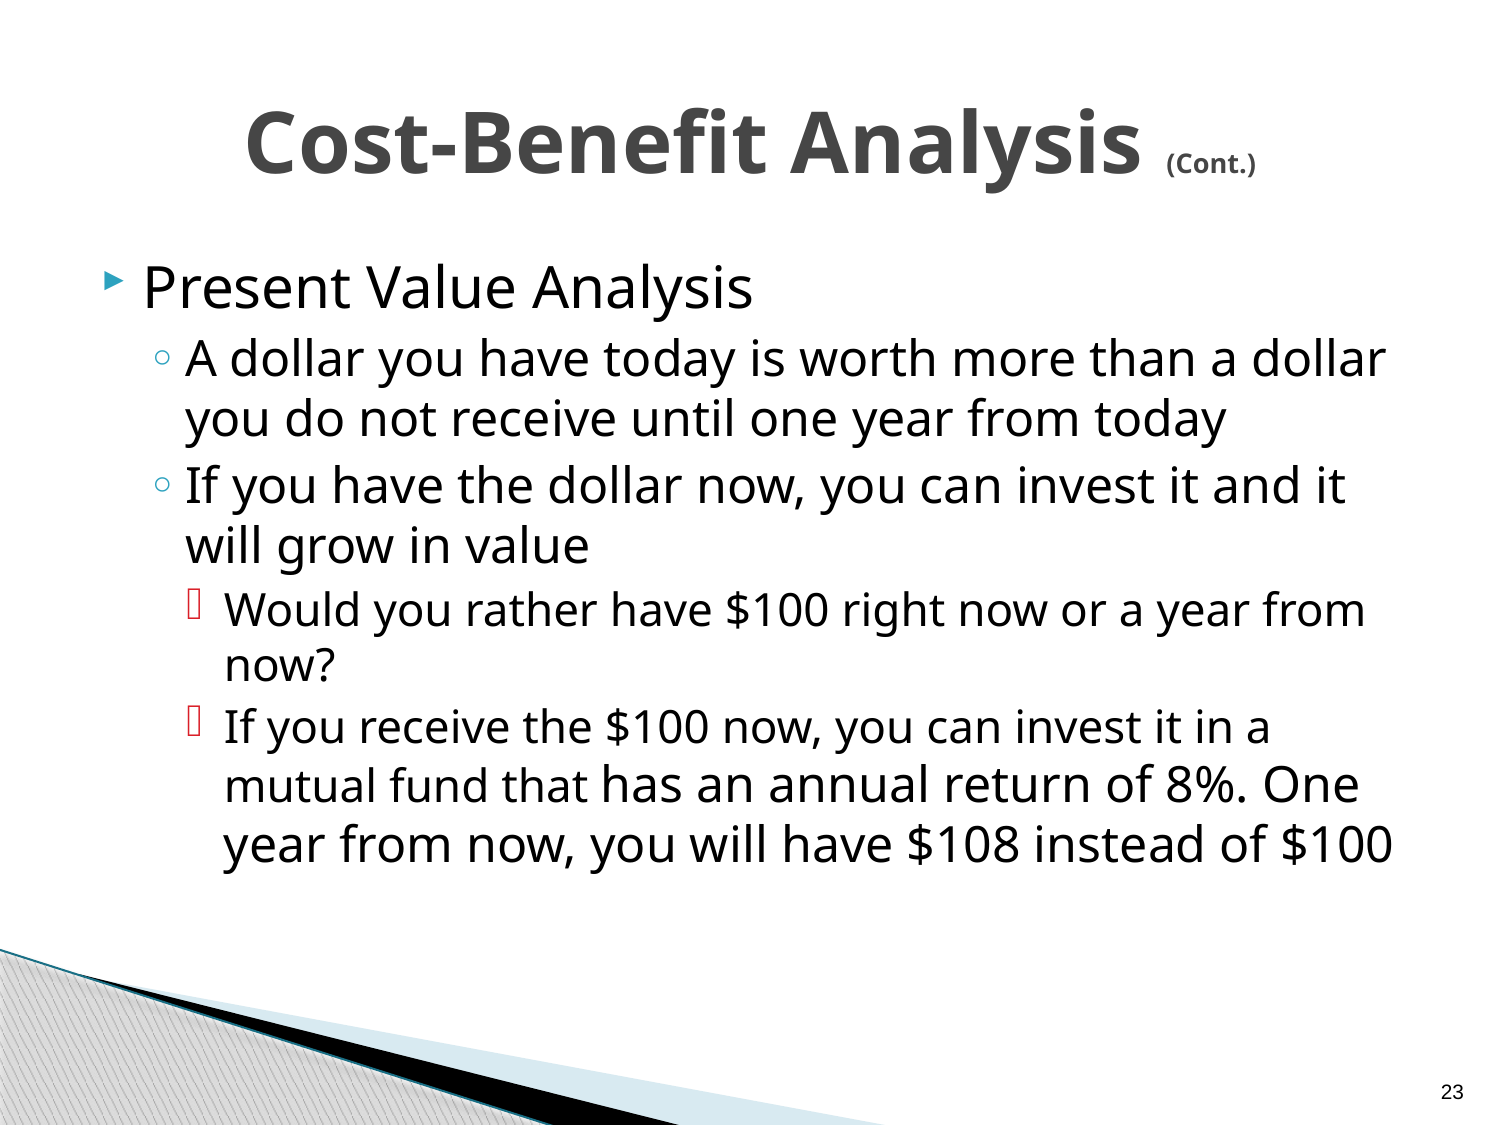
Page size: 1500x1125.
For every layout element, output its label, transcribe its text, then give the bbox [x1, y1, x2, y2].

list Present Value Analysis A dollar you have today is worth more than a dollar you do not receive until one year from today If you have the dollar now, you can invest it and it will grow in value Would you rather have $100 right now or a year from now? If you receive the $100 now, you can invest it in a mutual fund that has an annual return of 8%. One year from now, you will have $108 instead of $100 [68, 242, 1425, 1025]
title Cost-Benefit Analysis (Cont.) [75, 45, 1425, 233]
slide_number 23 [1418, 1051, 1479, 1112]
